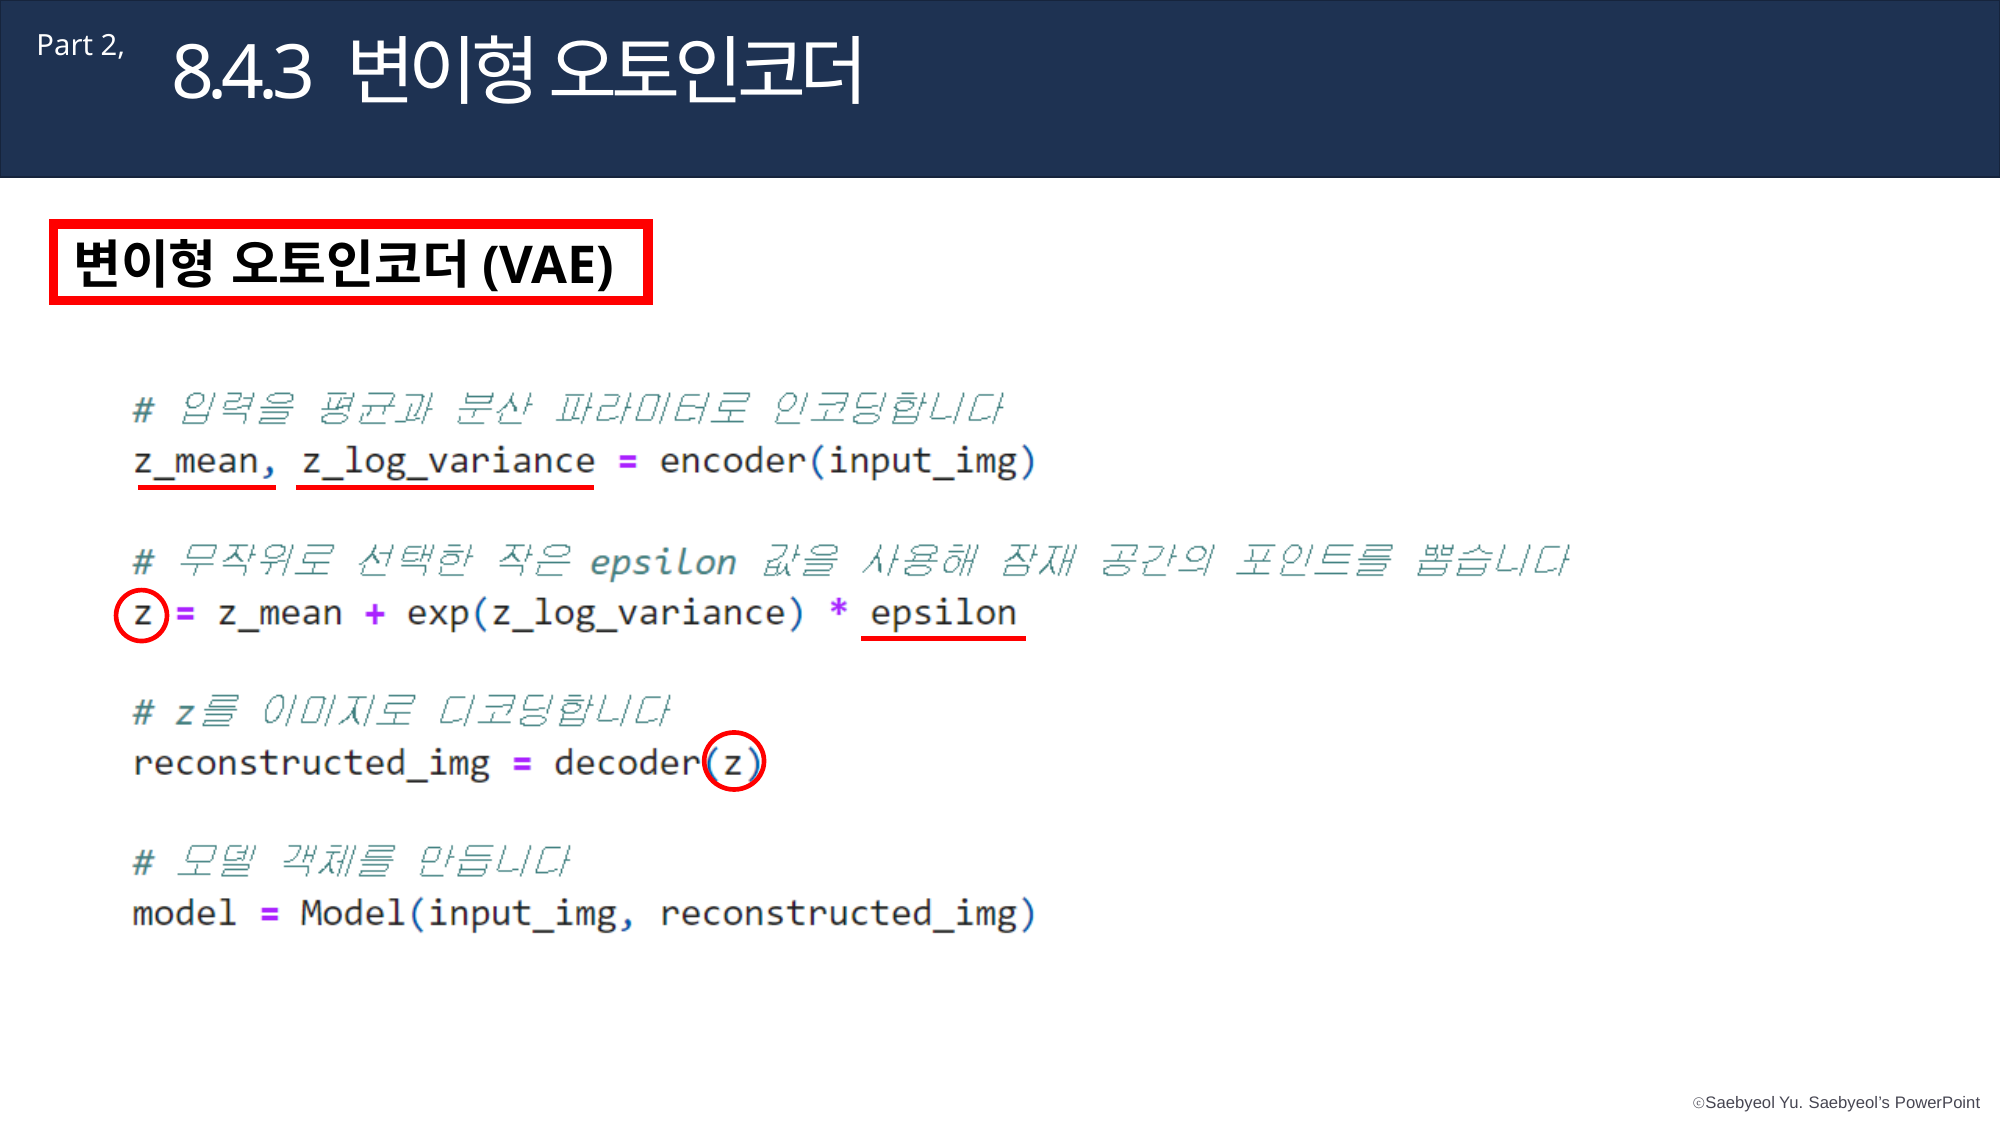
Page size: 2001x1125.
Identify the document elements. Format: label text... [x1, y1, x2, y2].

text_box 8.4.3 변이형 오토인코더 [156, 16, 884, 122]
picture [95, 360, 1604, 977]
text_box 변이형 오토인코더(VAE) [52, 223, 649, 301]
text_box [0, 0, 2000, 178]
text_box Part 2, [21, 19, 148, 69]
